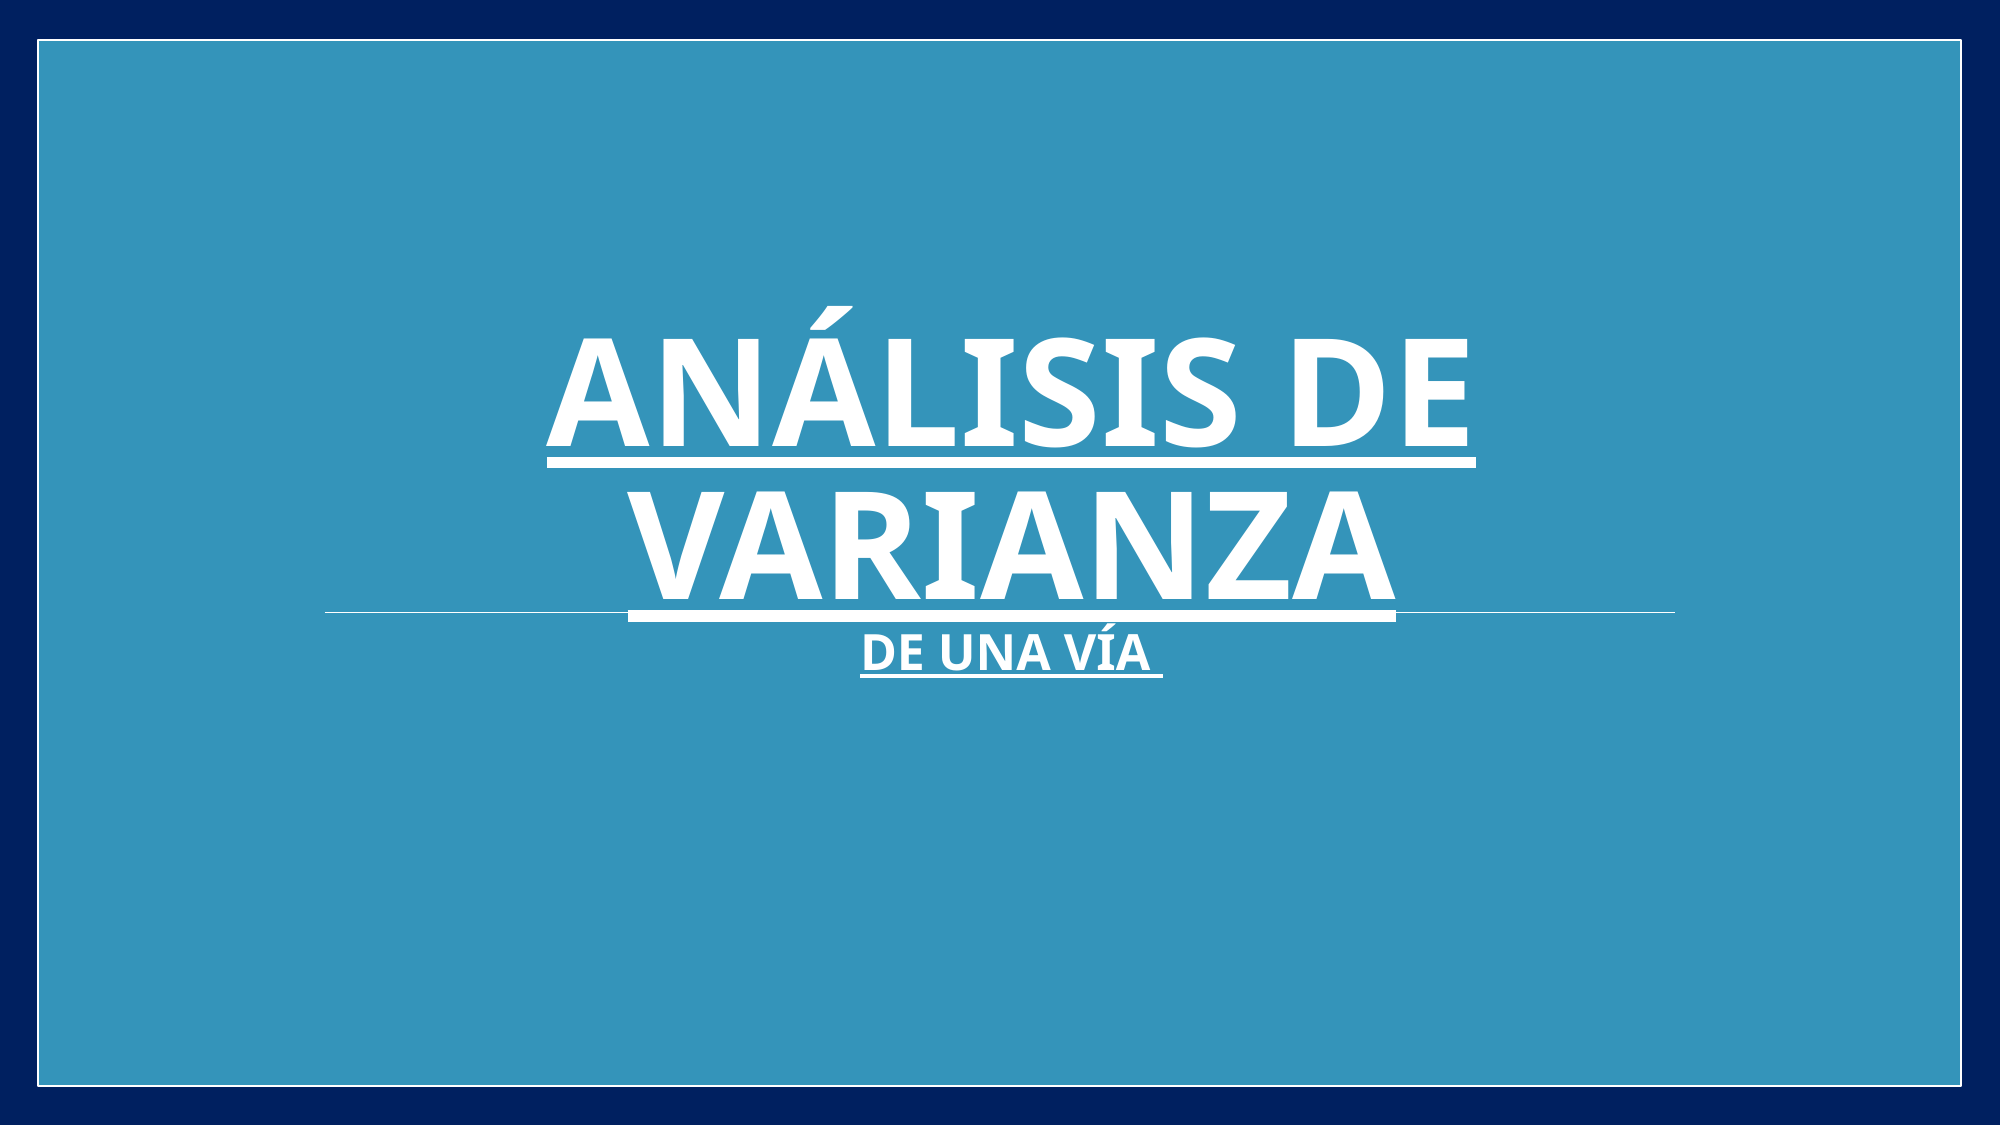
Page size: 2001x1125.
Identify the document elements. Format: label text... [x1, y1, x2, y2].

title ANÁLISIS DE VARIANZA de una Vía [194, 208, 1830, 689]
